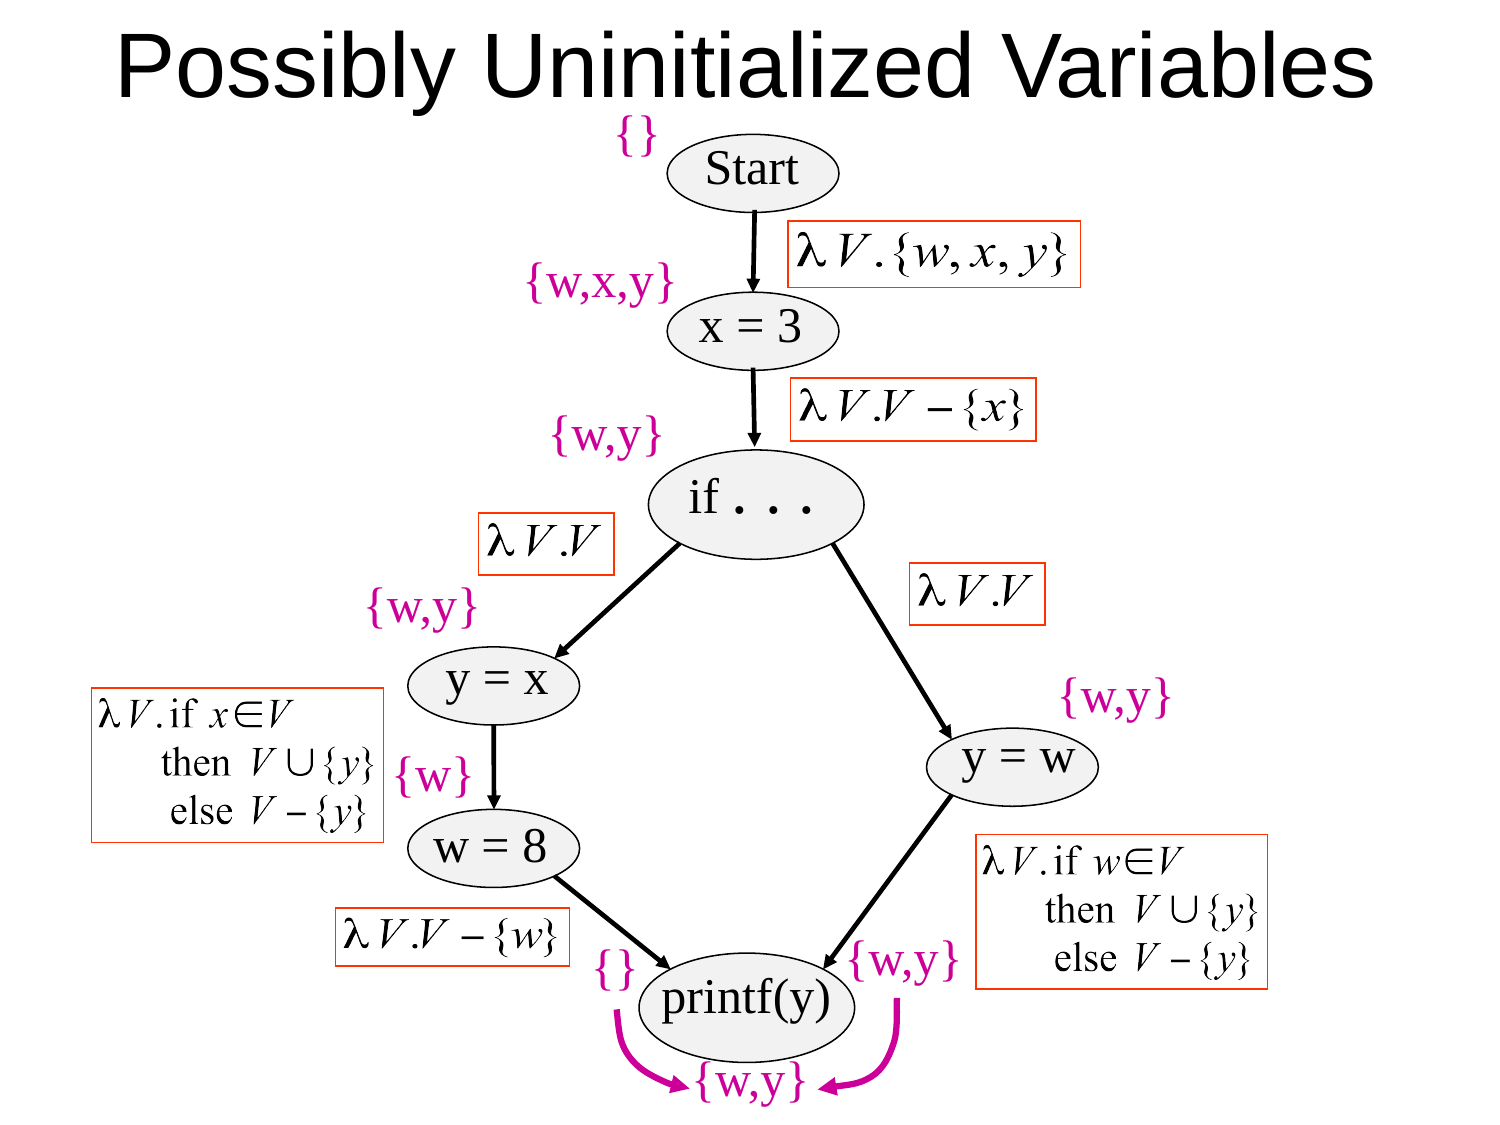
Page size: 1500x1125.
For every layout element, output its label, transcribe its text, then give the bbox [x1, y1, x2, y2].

text_box {w,y} [837, 924, 970, 985]
text_box {w} [387, 741, 482, 802]
picture [788, 221, 1081, 288]
picture [910, 563, 1045, 625]
picture [478, 513, 614, 575]
text_box [747, 222, 760, 290]
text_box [666, 134, 840, 213]
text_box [407, 644, 580, 726]
text_box [748, 380, 761, 445]
picture [791, 378, 1036, 441]
text_box {w,y} [356, 572, 489, 633]
picture [976, 835, 1268, 989]
text_box {w,y} [1050, 662, 1182, 724]
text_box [648, 446, 865, 560]
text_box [926, 722, 1099, 807]
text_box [407, 809, 580, 888]
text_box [616, 997, 898, 1118]
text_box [638, 952, 870, 996]
text_box {} [606, 100, 668, 161]
picture [335, 908, 569, 966]
text_box {w,y} [540, 400, 673, 461]
text_box {w,x,y} [515, 247, 685, 308]
text_box [487, 734, 501, 807]
text_box {} [584, 934, 646, 995]
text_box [666, 291, 840, 371]
title Possibly Uninitialized Variables [0, 0, 1500, 123]
picture [91, 688, 383, 842]
